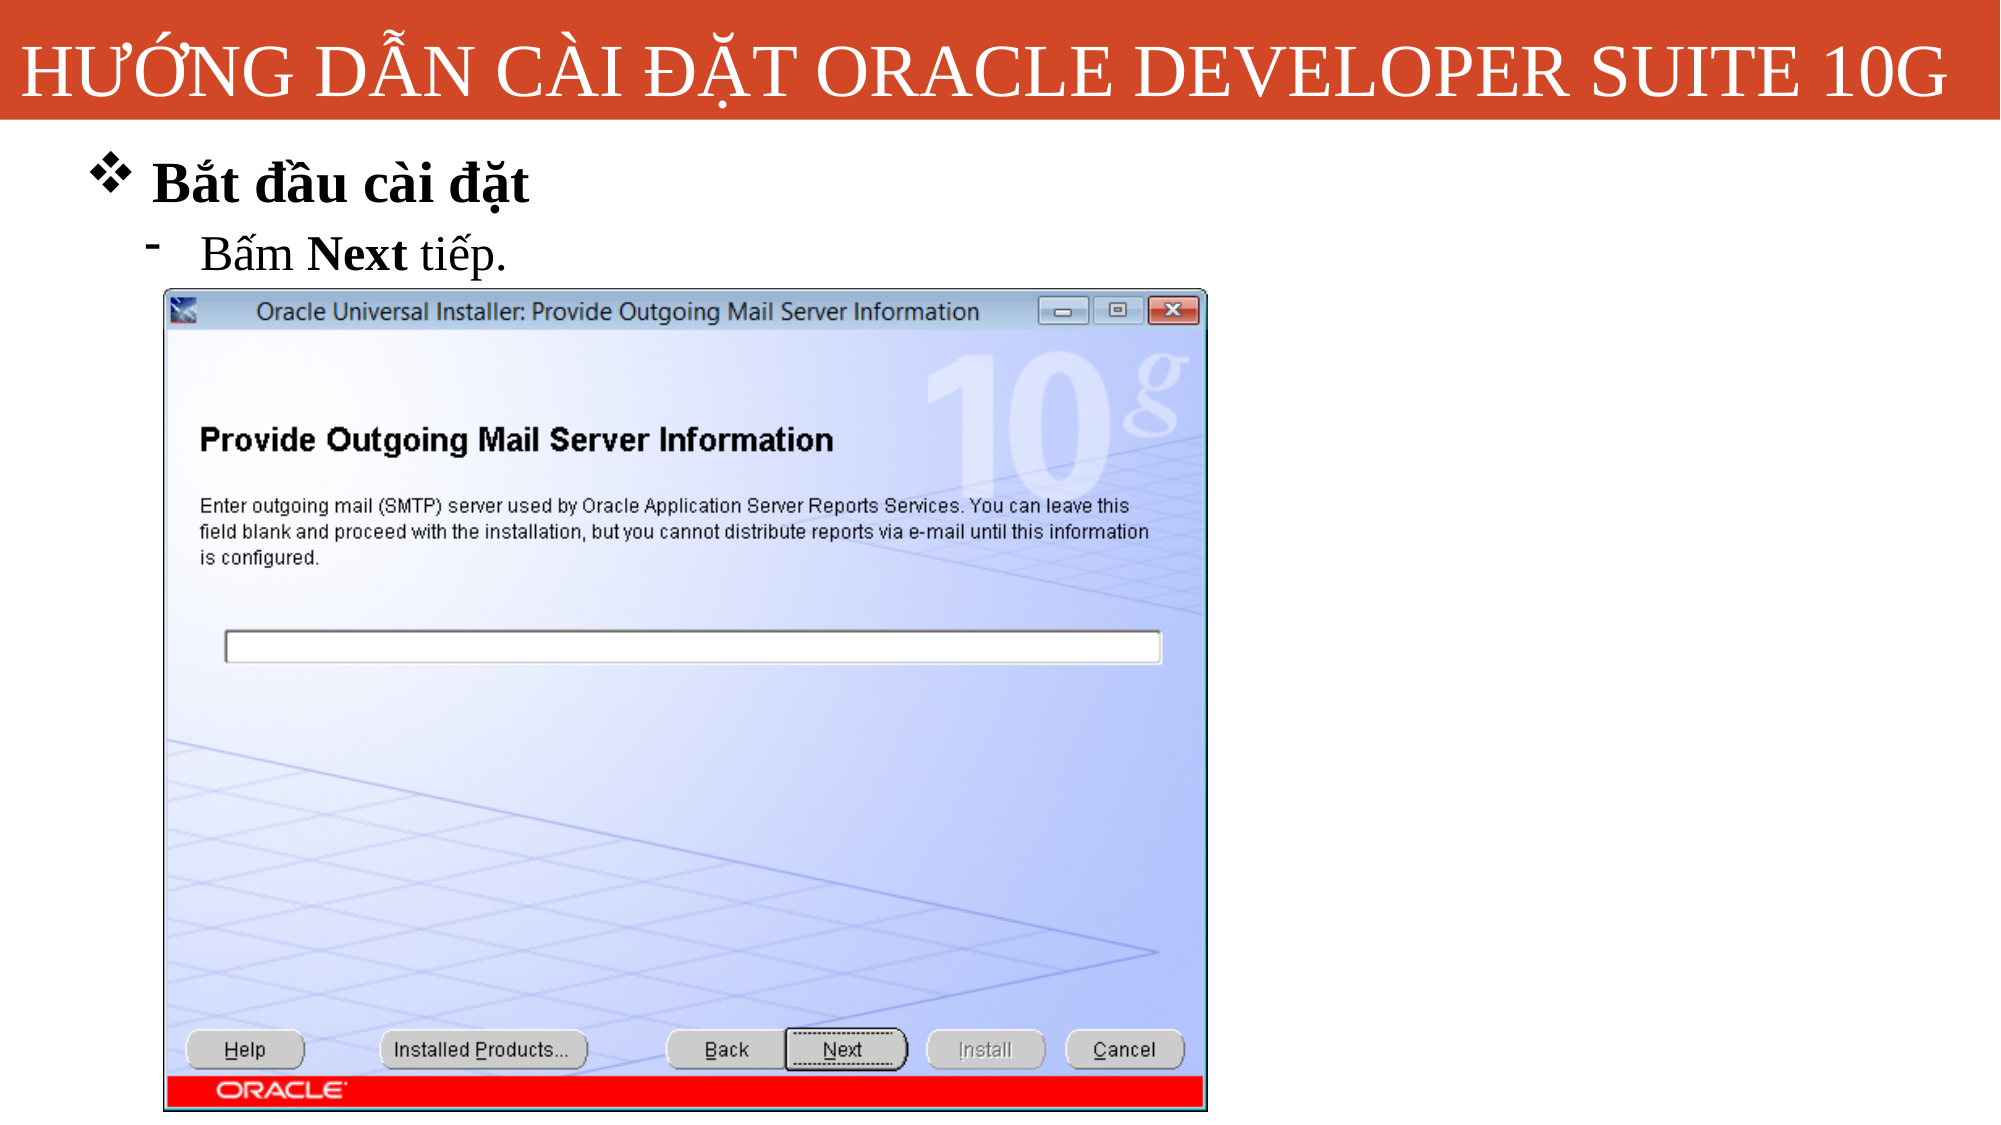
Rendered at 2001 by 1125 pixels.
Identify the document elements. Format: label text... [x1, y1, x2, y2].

text_box Bắt đầu cài đặt [70, 137, 546, 222]
text_box Bấm Next tiếp. [129, 212, 523, 288]
picture [163, 288, 1208, 1112]
title HƯỚNG DẪN CÀI ĐẶT ORACLE DEVELOPER SUITE 10G [0, 0, 1973, 120]
